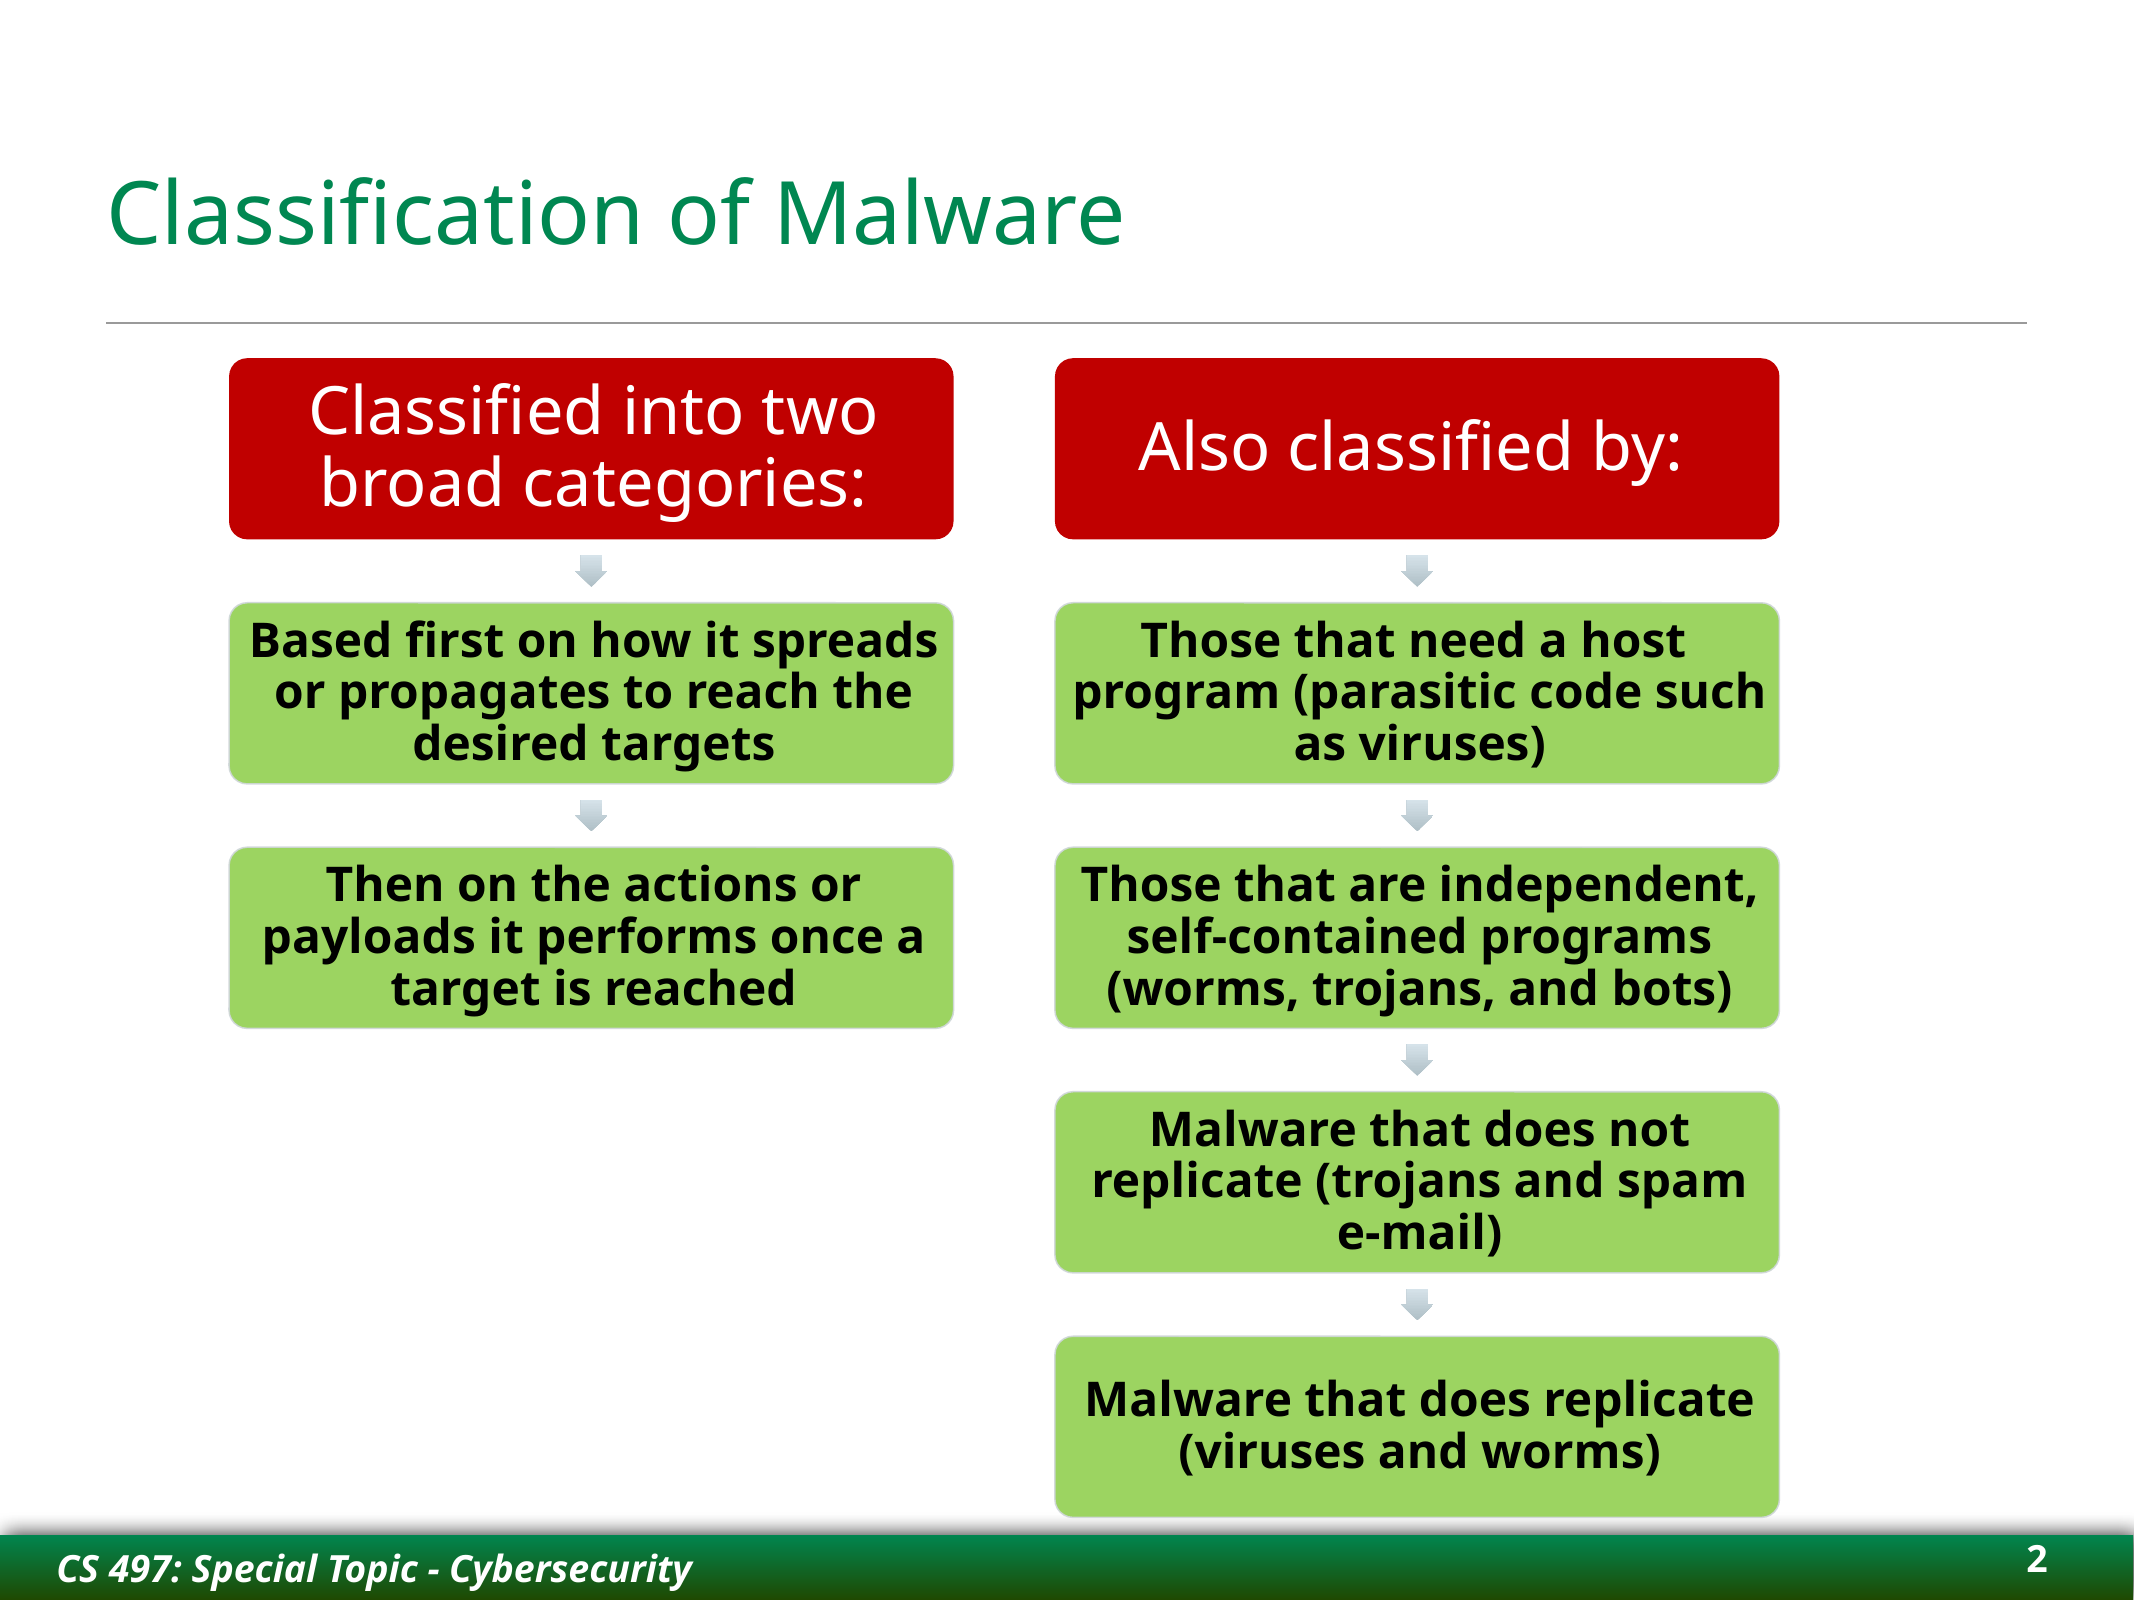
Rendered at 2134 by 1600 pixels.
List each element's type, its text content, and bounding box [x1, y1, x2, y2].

slide_number 2 [2008, 1534, 2049, 1582]
title Classification of Malware [106, 0, 2028, 263]
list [0, 357, 2009, 1518]
